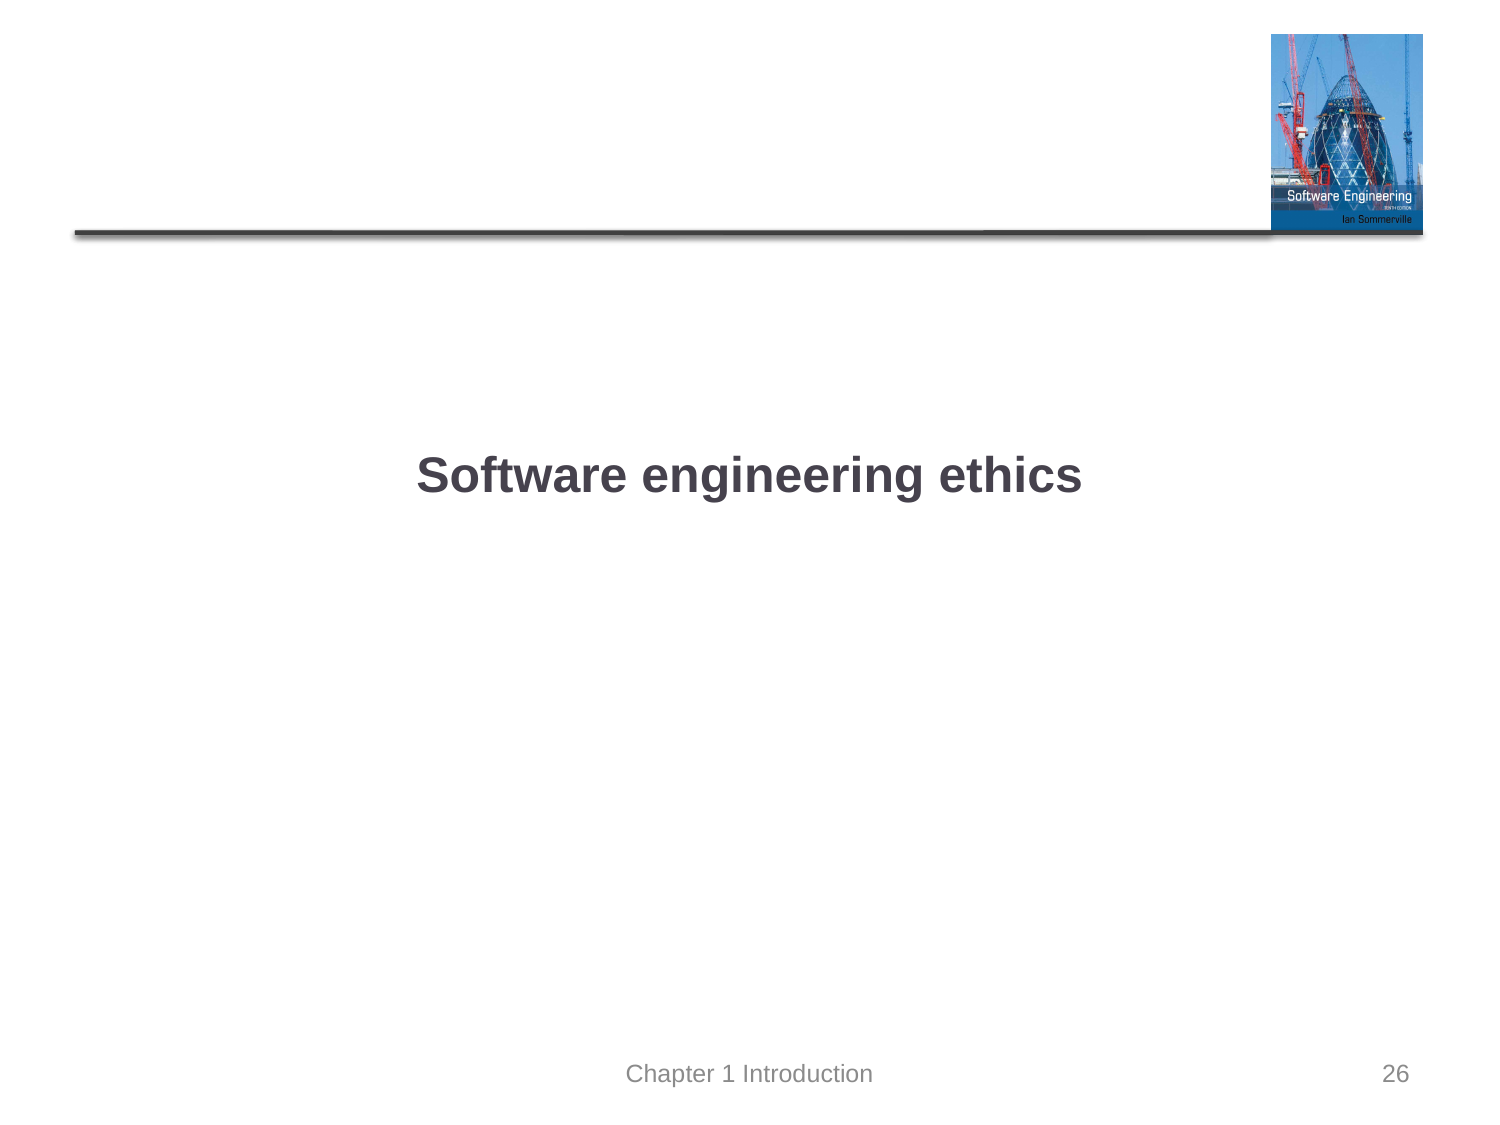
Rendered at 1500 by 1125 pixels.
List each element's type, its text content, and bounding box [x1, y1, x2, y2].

title Software engineering ethics [74, 378, 1426, 567]
slide_number 26 [1074, 1042, 1425, 1103]
footer Chapter 1 Introduction [512, 1042, 988, 1103]
picture [1271, 34, 1423, 230]
